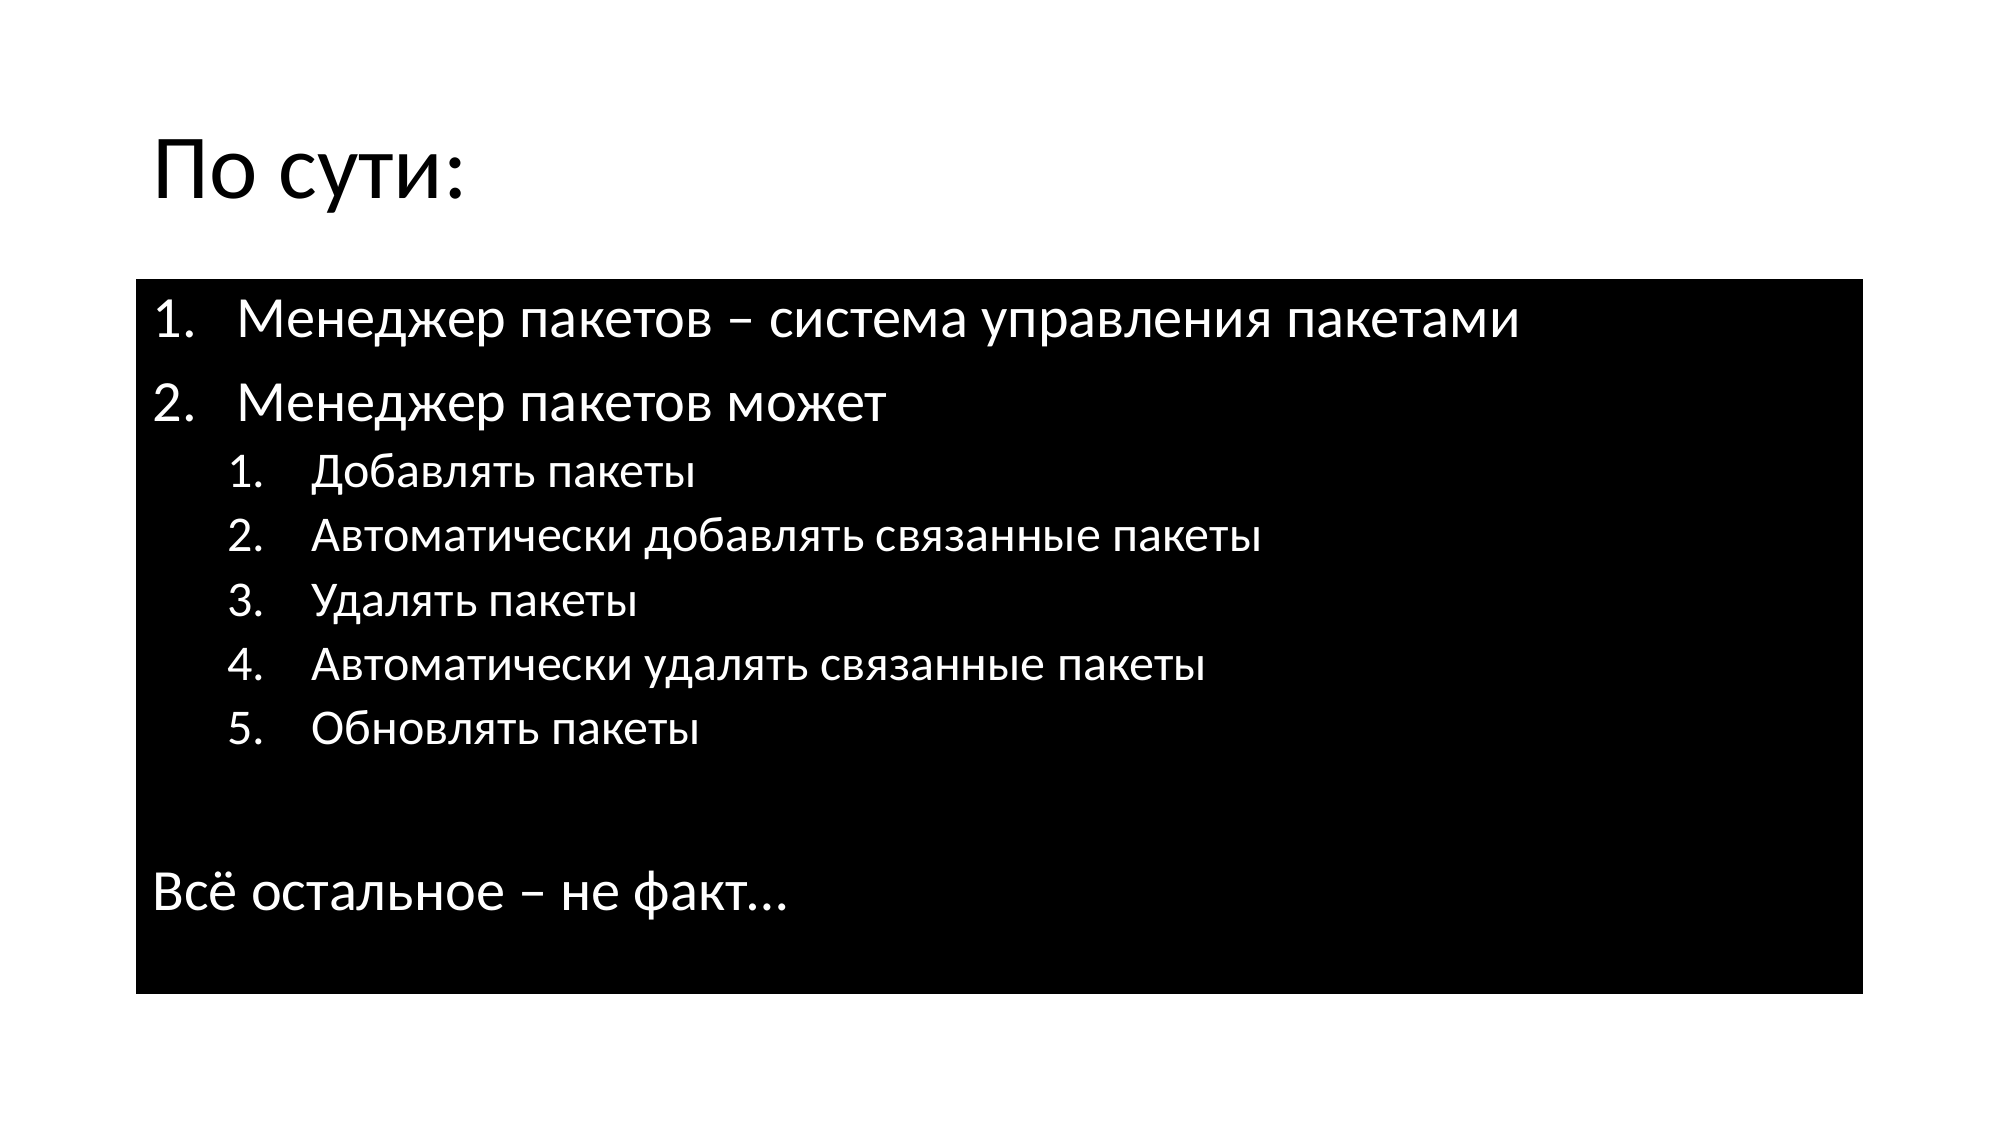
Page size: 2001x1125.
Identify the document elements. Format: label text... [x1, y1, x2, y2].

title По сути: [137, 59, 1863, 278]
list Менеджер пакетов – система управления пакетами Менеджер пакетов может Добавлять пакеты Автоматически добавлять связанные пакеты Удалять пакеты Автоматически удалять связанные пакеты Обновлять пакеты Всё остальное – не факт… [137, 279, 1863, 994]
